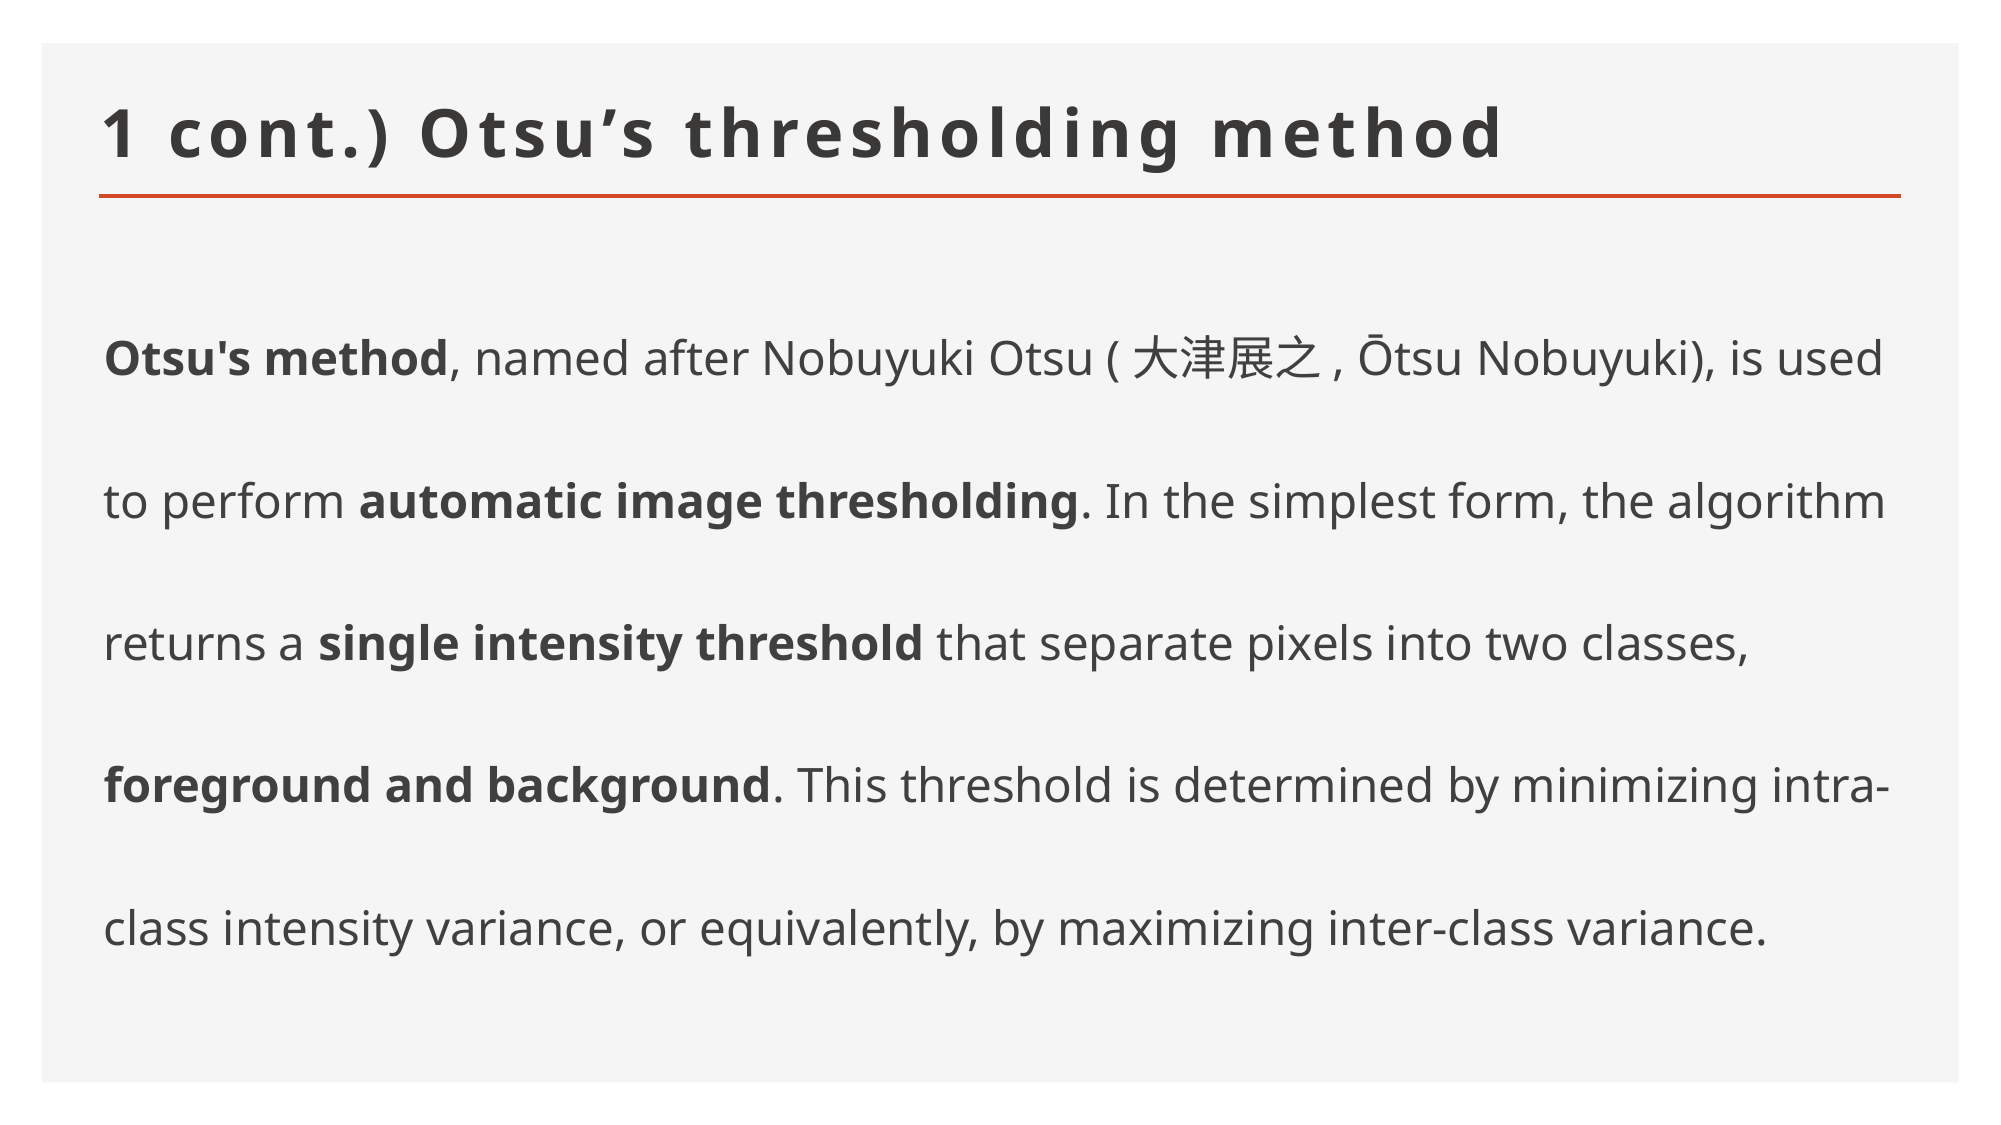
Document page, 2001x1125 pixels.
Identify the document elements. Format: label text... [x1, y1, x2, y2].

list Otsu's method, named after Nobuyuki Otsu (大津展之, Ōtsu Nobuyuki), is used to perform automatic image thresholding. In the simplest form, the algorithm returns a single intensity threshold that separate pixels into two classes, foreground and background. This threshold is determined by minimizing intra-class intensity variance, or equivalently, by maximizing inter-class variance. [88, 235, 1950, 1074]
title 1 cont.) Otsu’s thresholding method [85, 51, 1904, 179]
